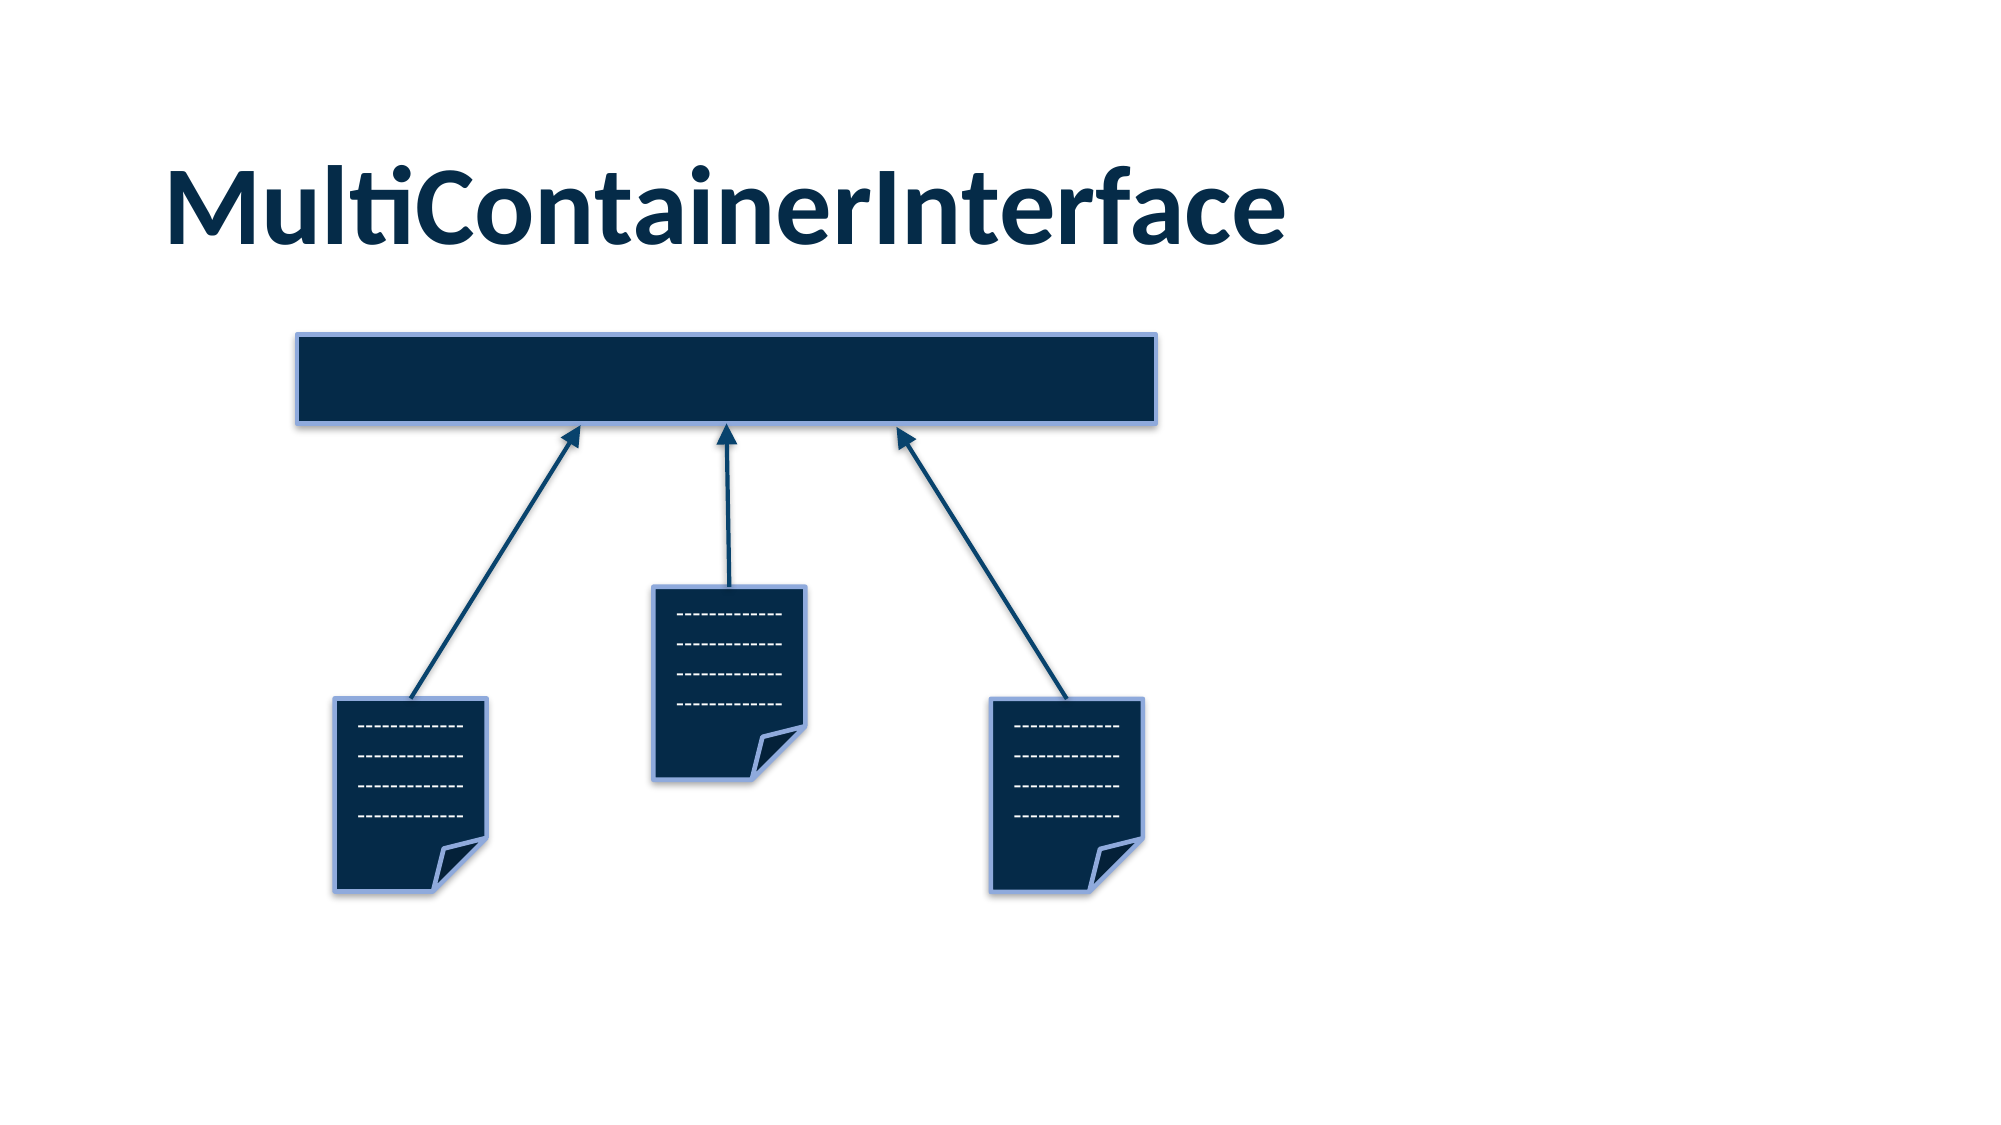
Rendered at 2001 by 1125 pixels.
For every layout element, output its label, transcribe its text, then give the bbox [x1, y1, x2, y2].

text_box ------------- ------------- ------------- ------------- [652, 586, 807, 781]
text_box [296, 334, 1157, 424]
text_box ------------- ------------- ------------- ------------- [333, 697, 488, 893]
text_box ------------- ------------- ------------- ------------- [990, 698, 1144, 893]
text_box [896, 426, 1068, 700]
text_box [410, 424, 581, 699]
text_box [726, 423, 730, 588]
text_box MultiContainerInterface [148, 124, 1305, 275]
